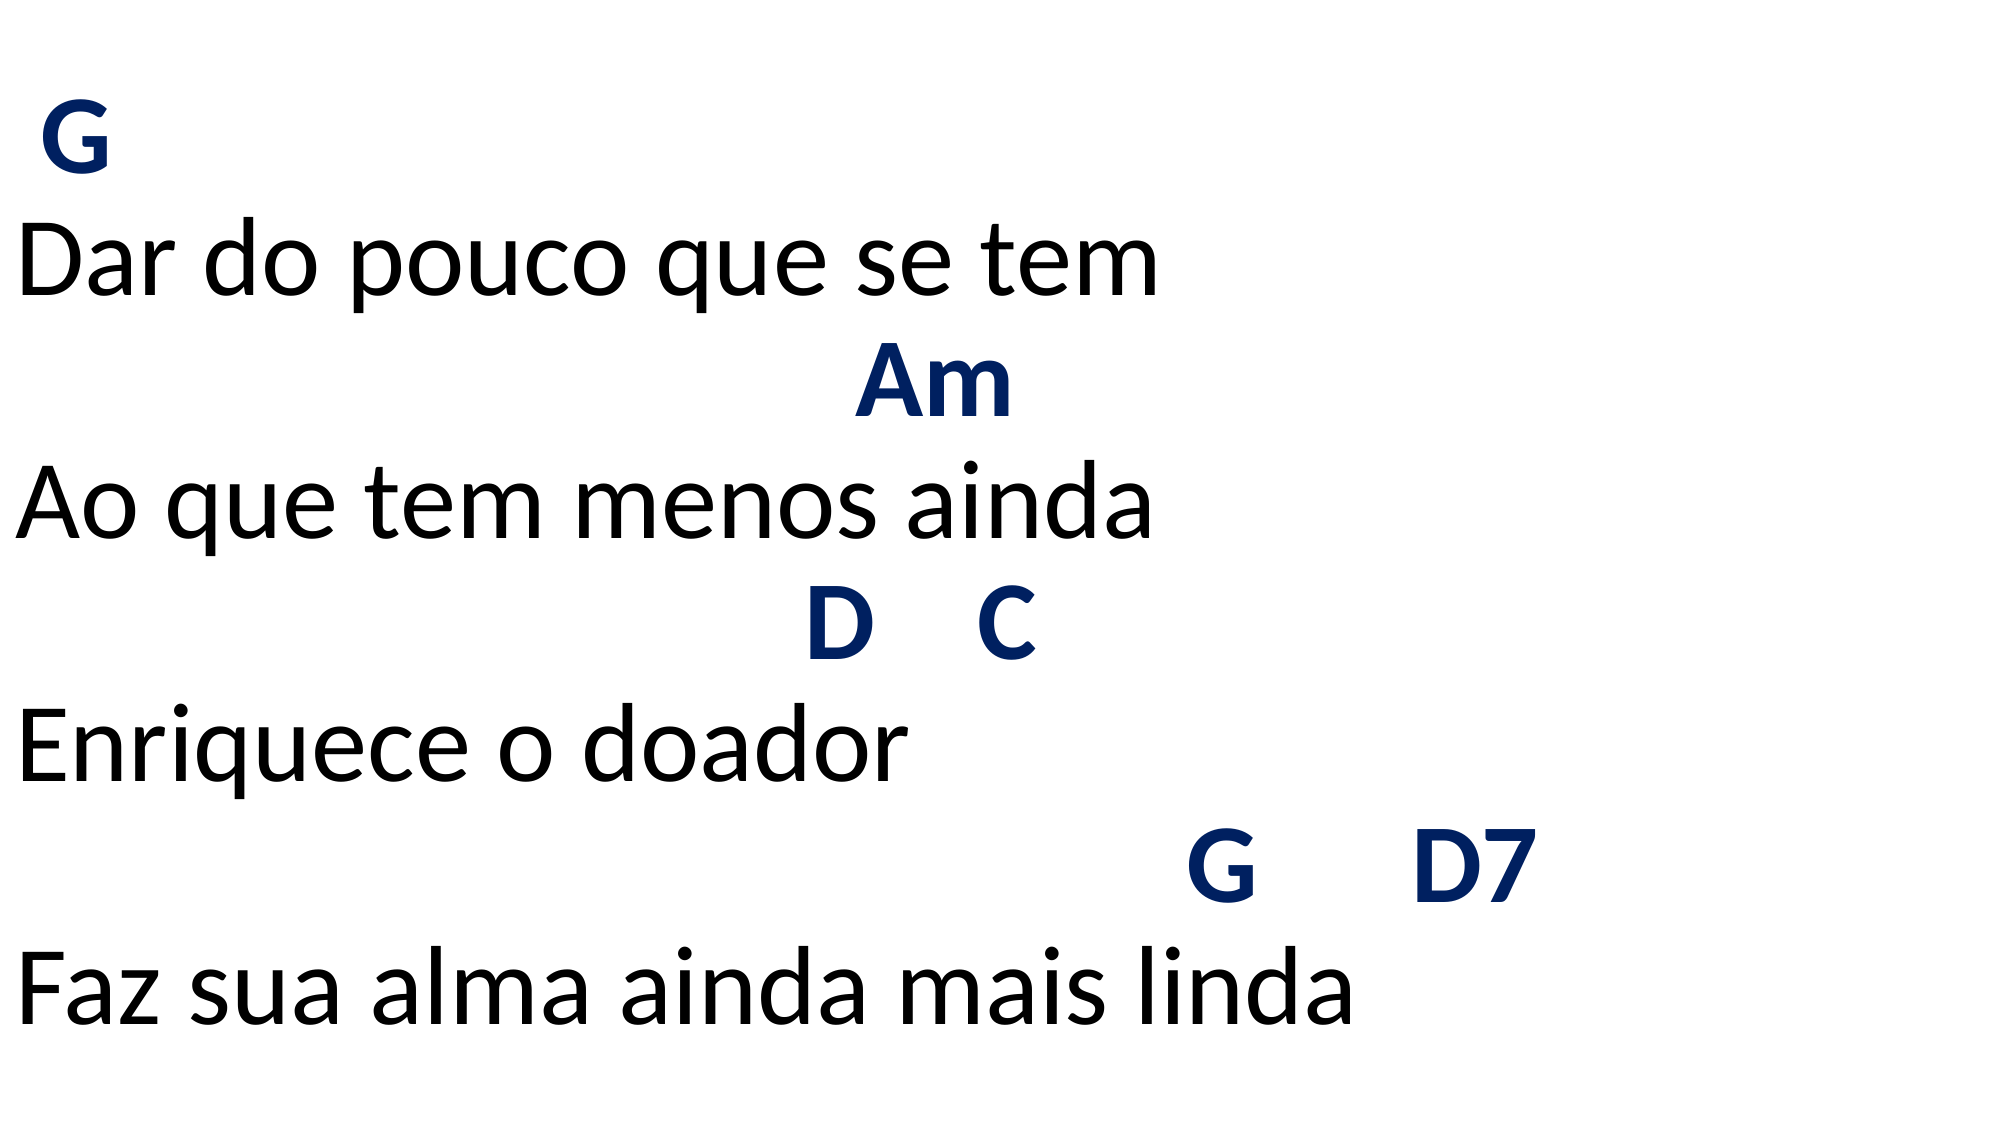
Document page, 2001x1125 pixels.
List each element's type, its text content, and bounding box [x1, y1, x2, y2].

title G Dar do pouco que se tem Am Ao que tem menos ainda D C Enriquece o doador G D7 Faz sua alma ainda mais linda [0, 0, 2000, 1125]
